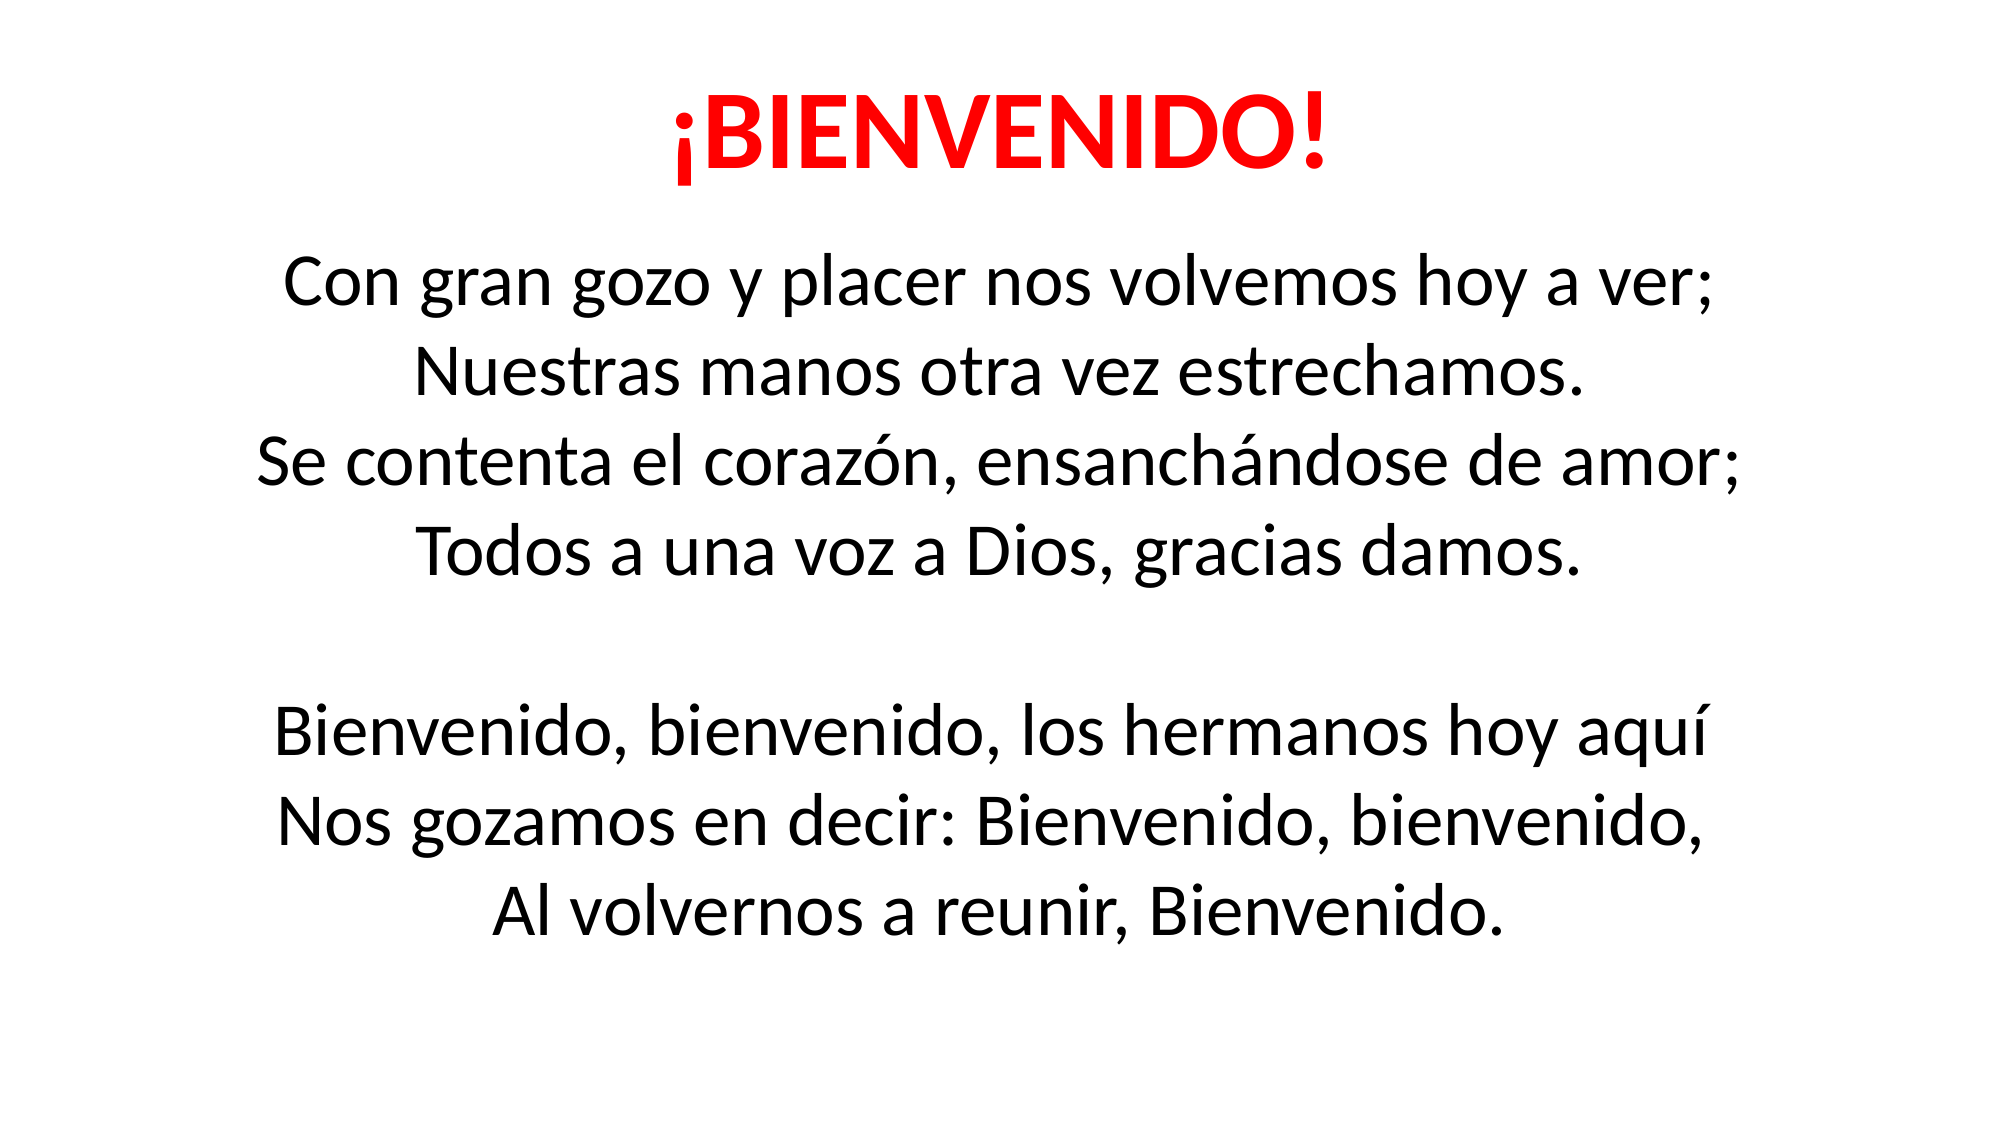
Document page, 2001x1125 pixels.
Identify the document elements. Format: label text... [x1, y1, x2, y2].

text_box Con gran gozo y placer nos volvemos hoy a ver; Nuestras manos otra vez estrechamos. Se contenta el corazón, ensanchándose de amor; Todos a una voz a Dios, gracias damos. Bienvenido, bienvenido, los hermanos hoy aquí Nos gozamos en decir: Bienvenido, bienvenido, Al volvernos a reunir, Bienvenido. [0, 222, 2000, 958]
text_box ¡BIENVENIDO! [0, 48, 2000, 199]
